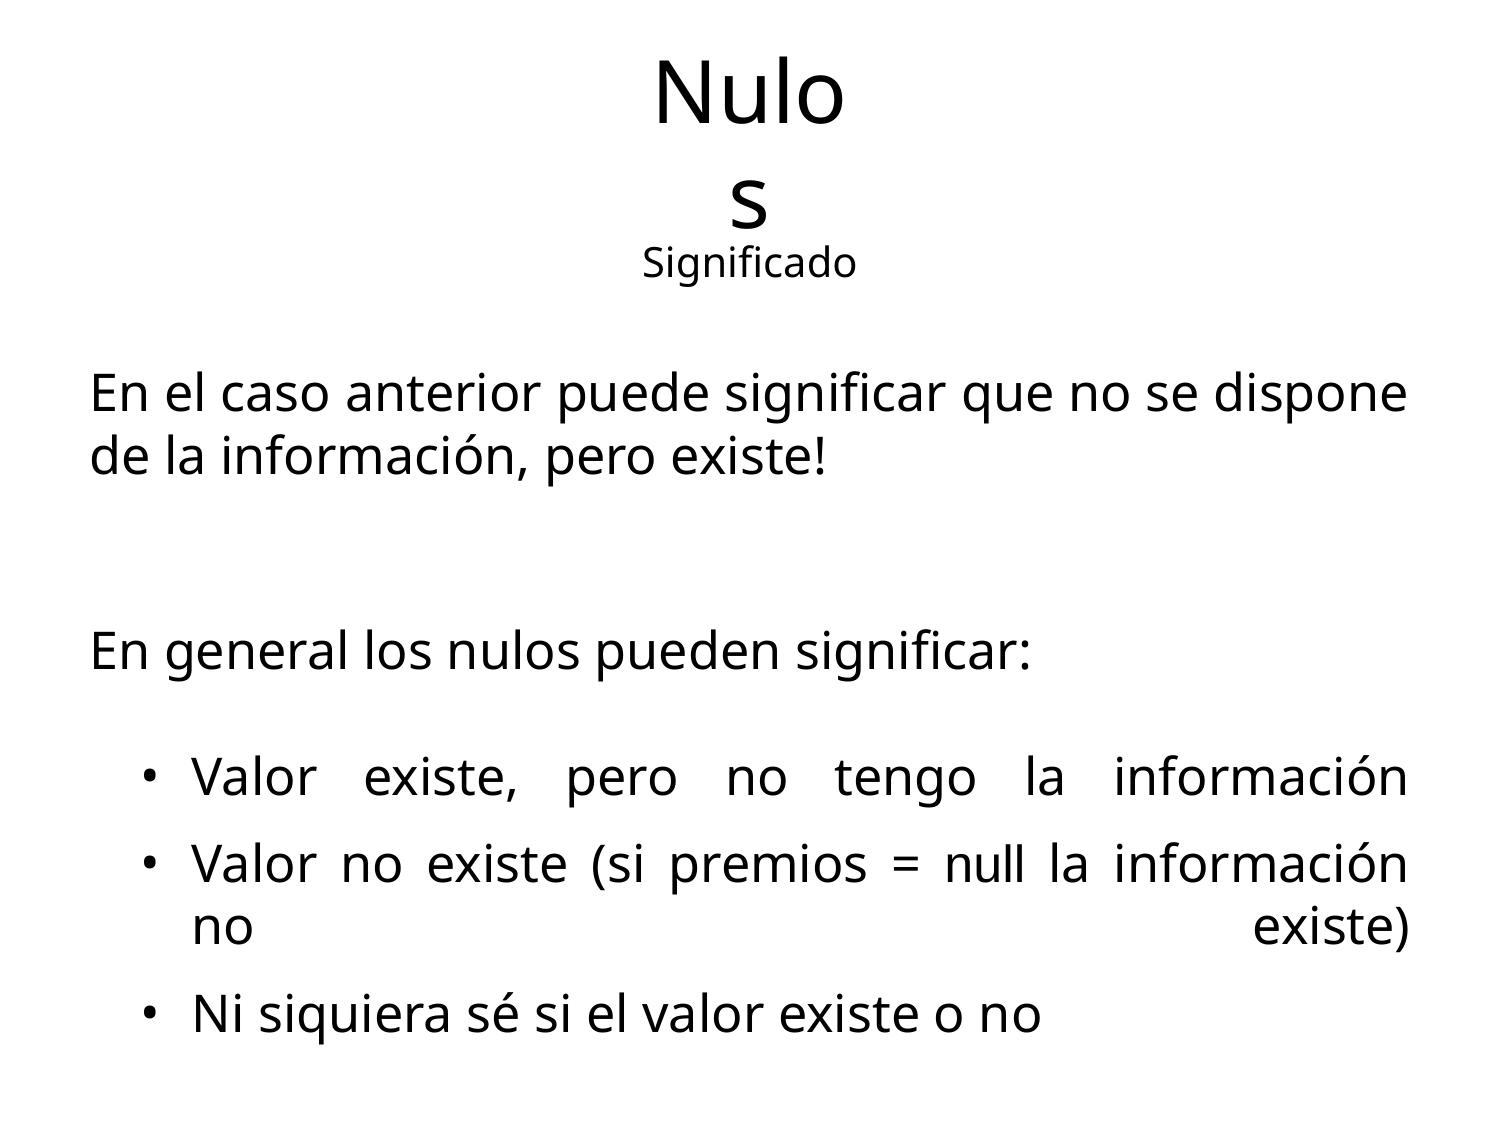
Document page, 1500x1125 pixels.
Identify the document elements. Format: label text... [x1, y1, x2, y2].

text_box En el caso anterior puede significar que no se dispone de la información, pero existe! [83, 353, 1417, 491]
text_box Significado [434, 230, 1066, 292]
text_box En general los nulos pueden significar: Valor existe, pero no tengo la información Valor no existe (si premios = null la información no existe) Ni siquiera sé si el valor existe o no [83, 612, 1417, 1049]
text_box Nulos [631, 30, 869, 230]
